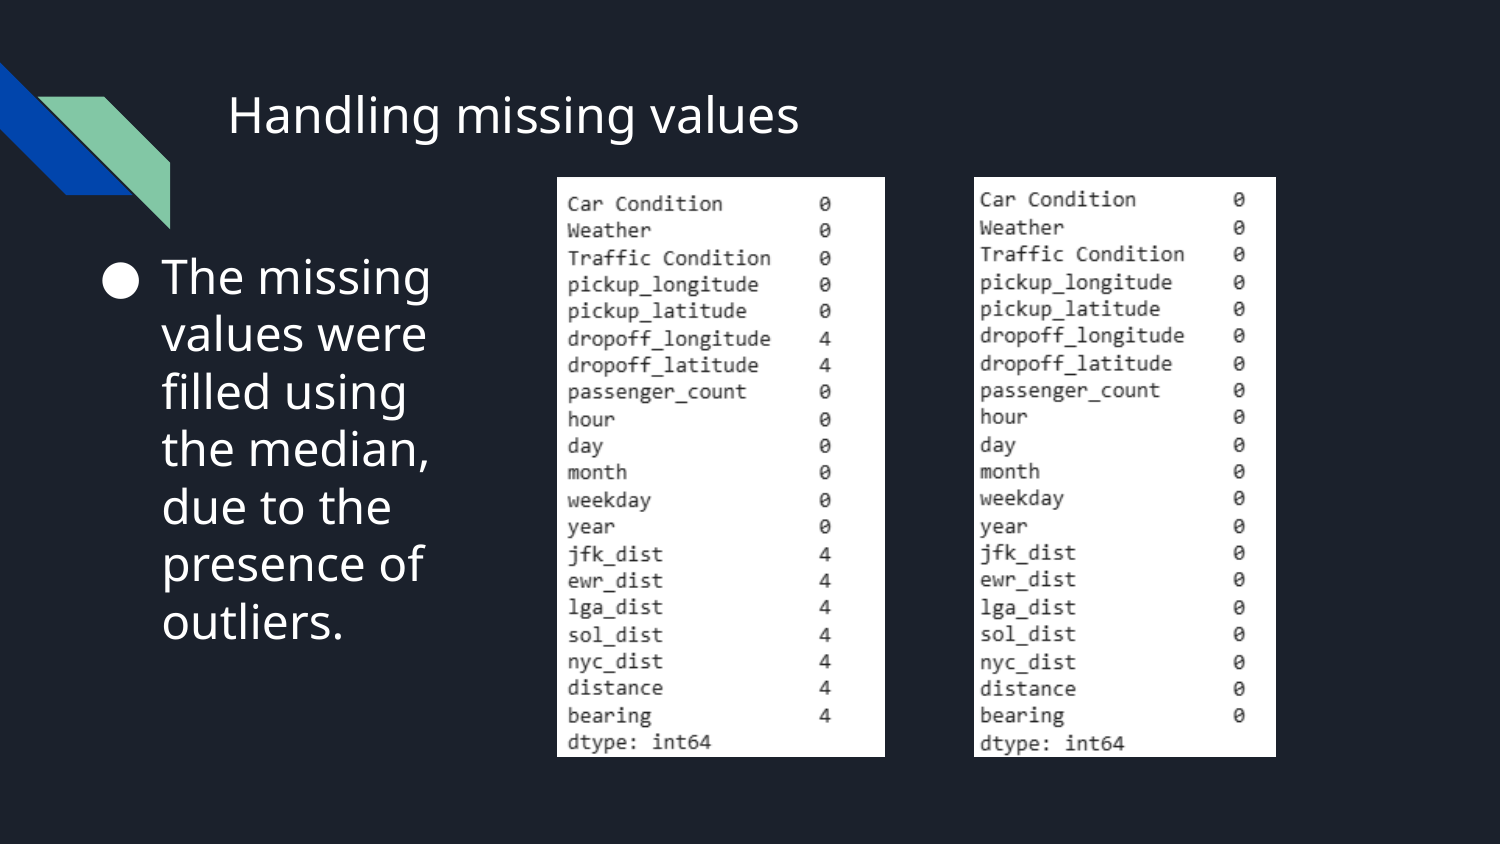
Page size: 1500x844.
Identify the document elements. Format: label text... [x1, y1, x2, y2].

picture [557, 177, 885, 758]
title Handling missing values [212, 64, 1368, 215]
text_box The missing values were filled using the median, due to the presence of outliers. [71, 231, 485, 749]
picture [973, 177, 1276, 758]
